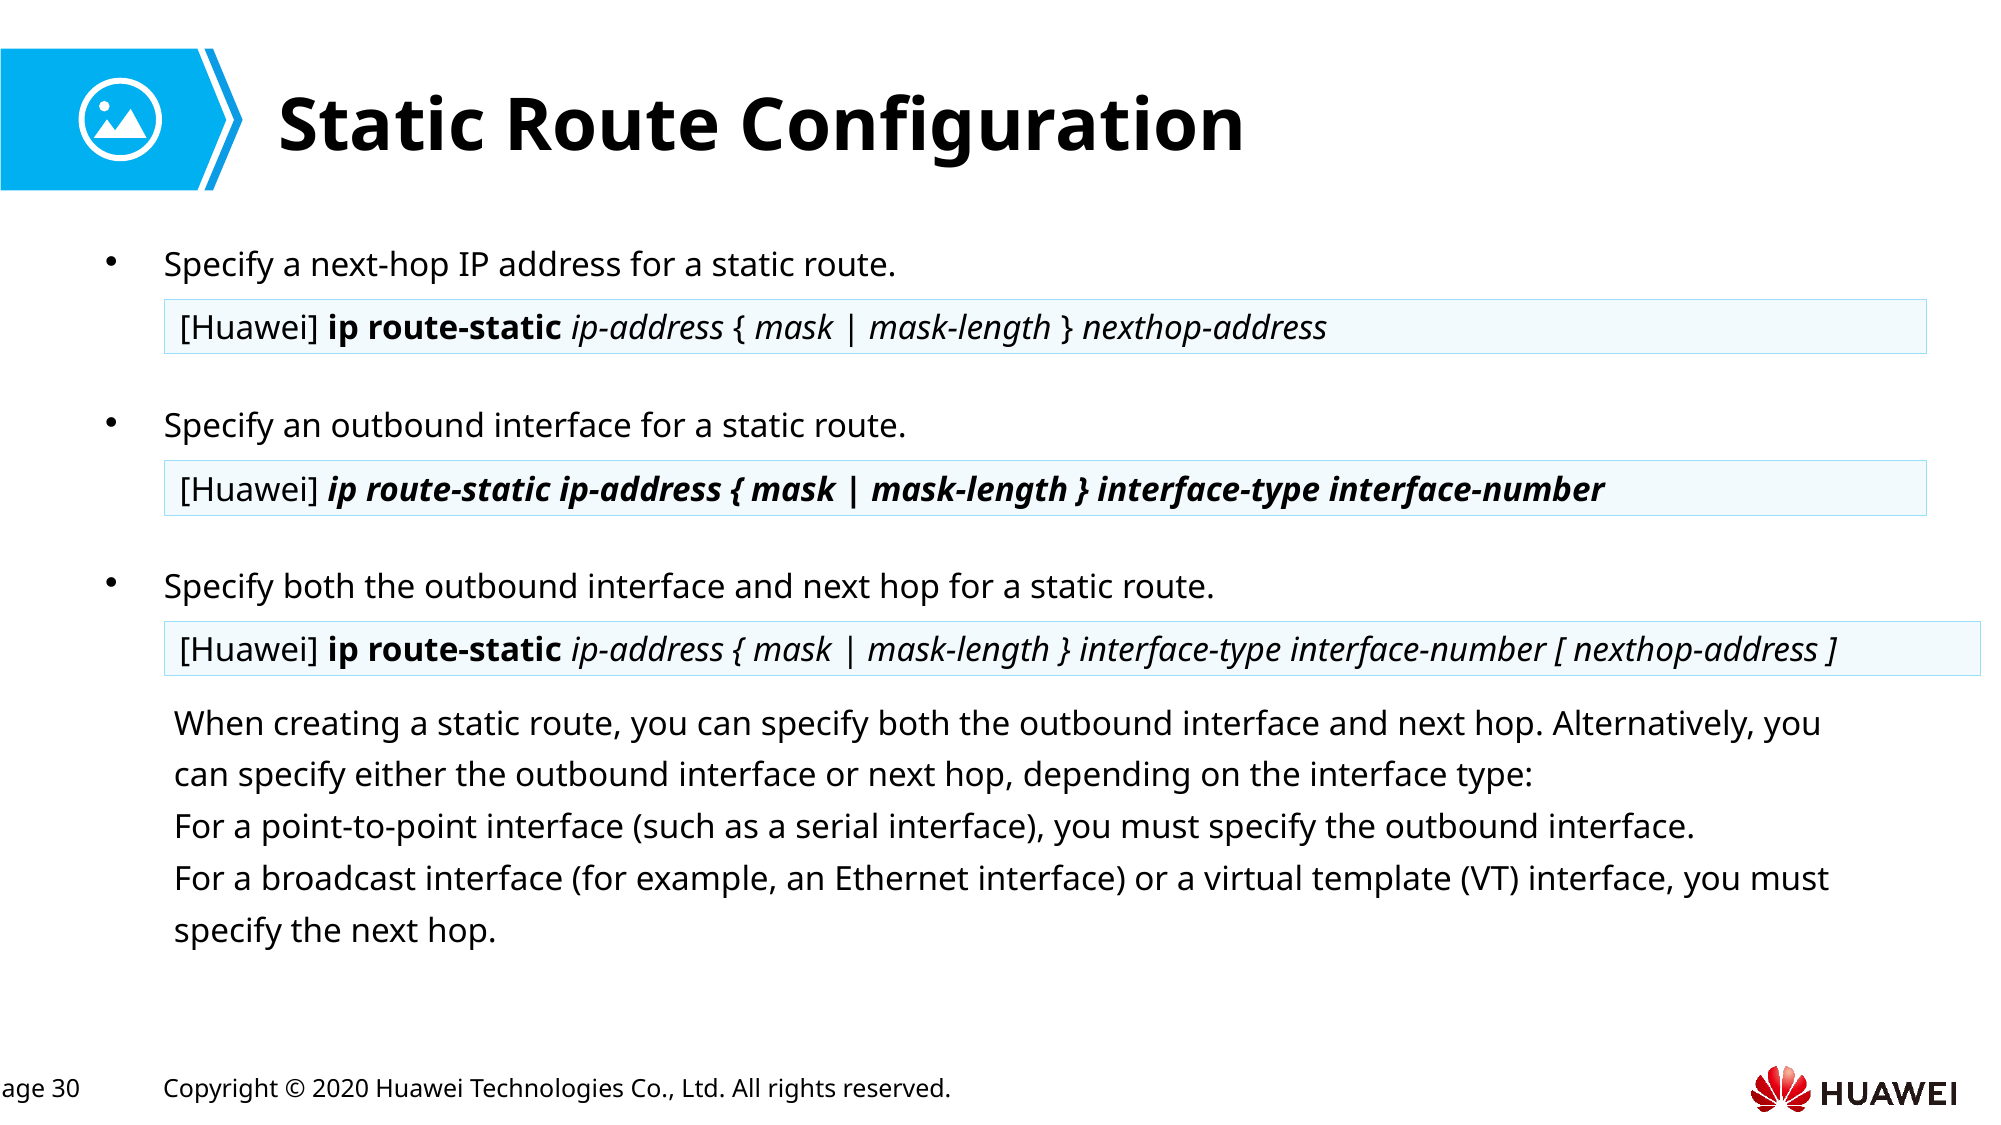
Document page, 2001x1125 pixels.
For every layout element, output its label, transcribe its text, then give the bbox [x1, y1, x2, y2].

text_box [Huawei] ip route-static ip-address { mask | mask-length } interface-type interface-number [ nexthop-address ] [164, 621, 1981, 676]
picture [1751, 1066, 1956, 1112]
text_box When creating a static route, you can specify both the outbound interface and next hop. Alternatively, you can specify either the outbound interface or next hop, depending on the interface type: For a point-to-point interface (such as a serial interface), you must specify the outbound interface. For a broadcast interface (for example, an Ethernet interface) or a virtual template (VT) interface, you must specify the next hop. [159, 682, 1900, 957]
text_box [Huawei] ip route-static ip-address { mask | mask-length } interface-type interface-number [164, 460, 1927, 516]
text_box Specify both the outbound interface and next hop for a static route. [90, 545, 1910, 613]
text_box Specify a next-hop IP address for a static route. [90, 223, 1910, 291]
text_box Specify an outbound interface for a static route. [90, 385, 1910, 452]
text_box [Huawei] ip route-static ip-address { mask | mask-length } nexthop-address [164, 299, 1927, 354]
title Static Route Configuration [261, 73, 1875, 180]
